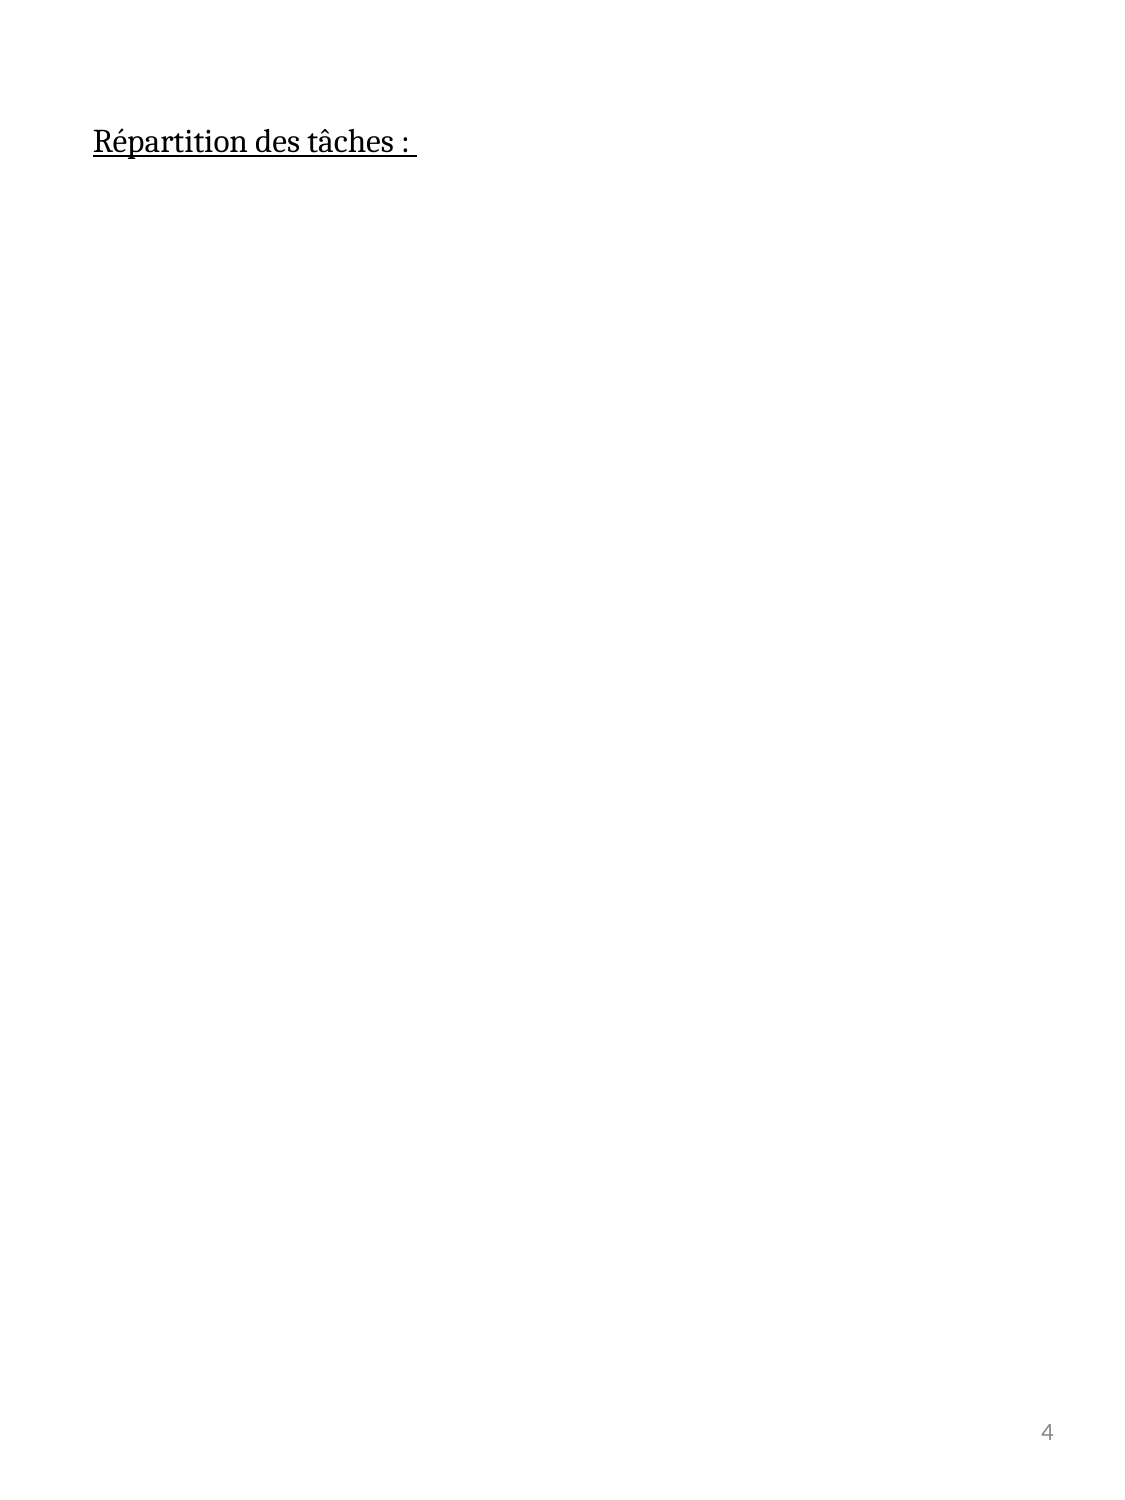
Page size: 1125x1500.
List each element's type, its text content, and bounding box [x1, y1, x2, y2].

slide_number 4 [806, 1390, 1069, 1471]
text_box Répartition des tâches : [78, 112, 747, 167]
